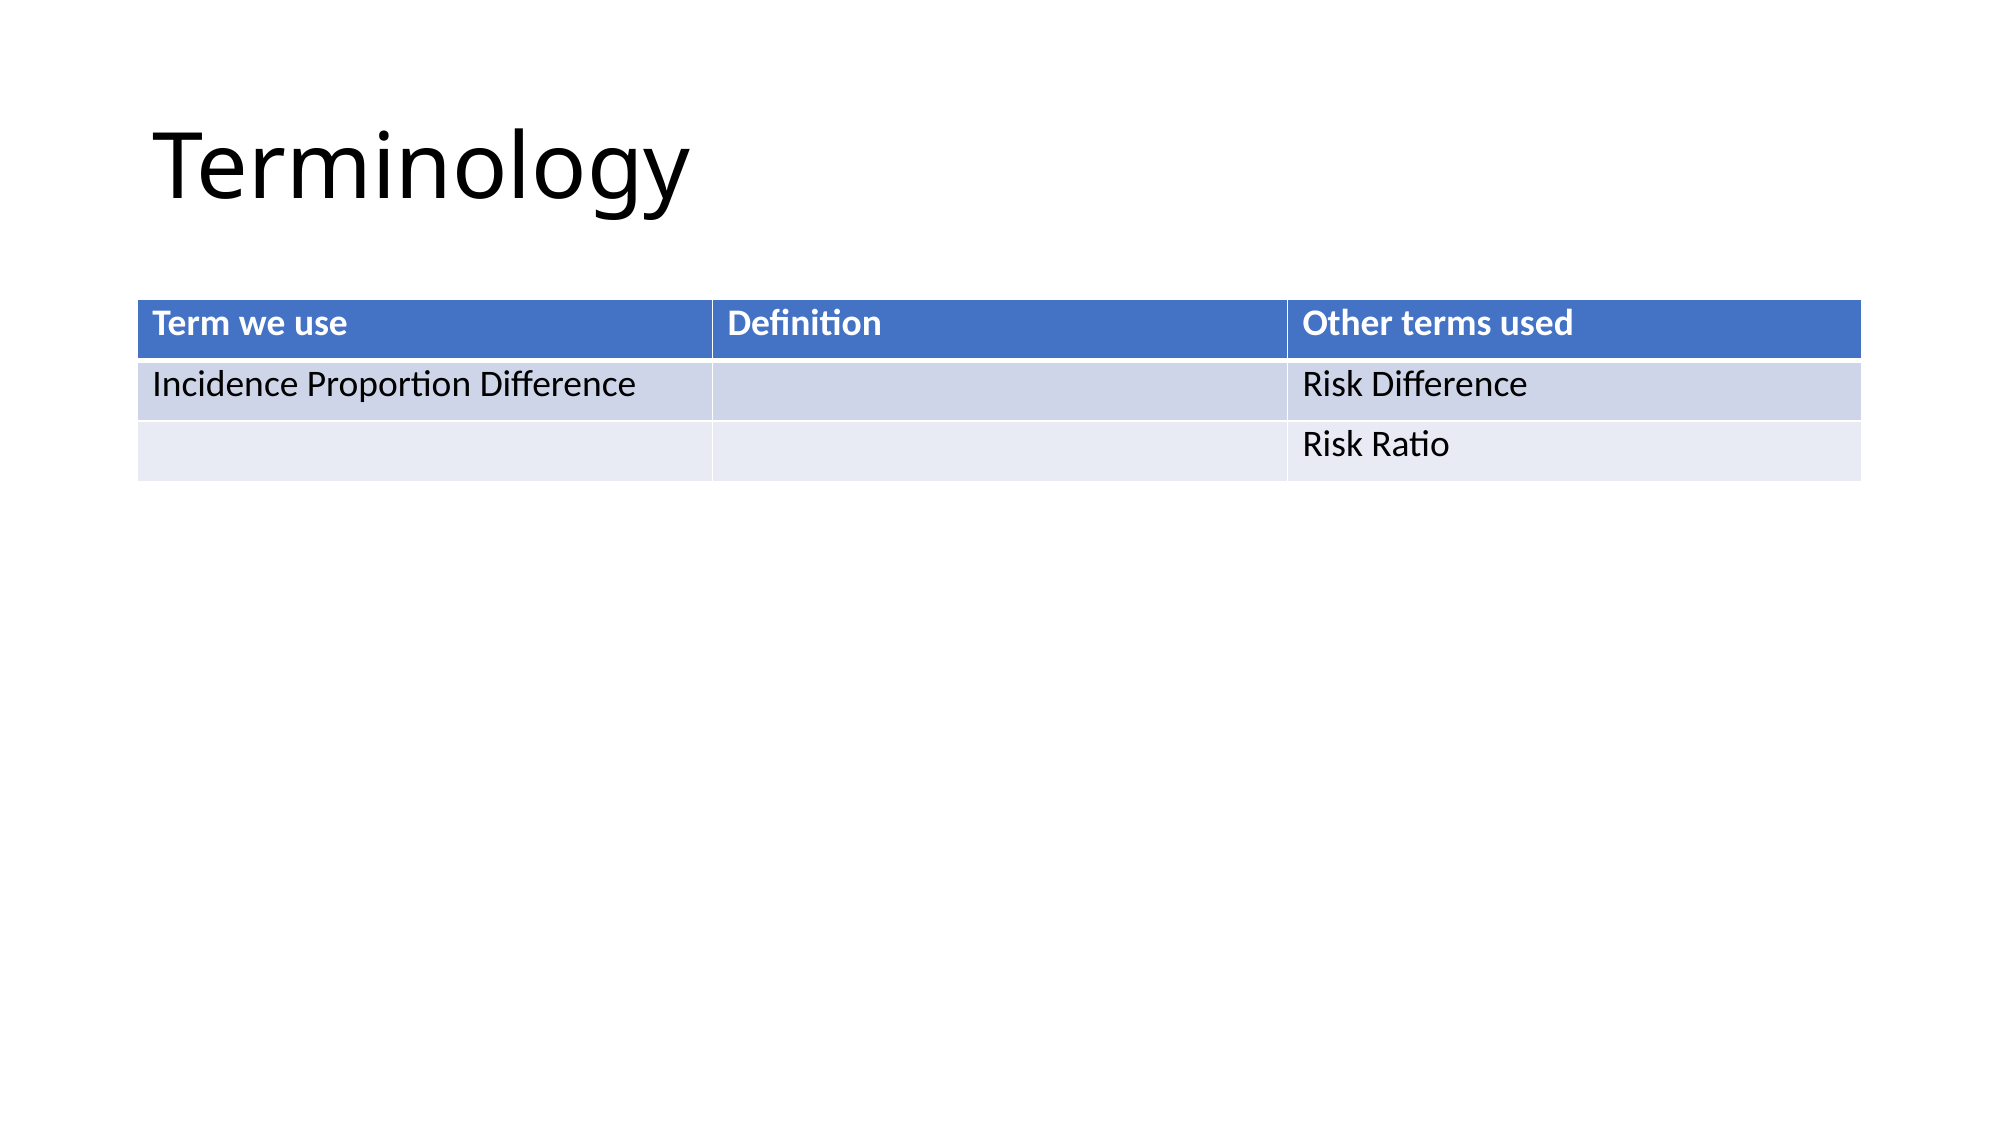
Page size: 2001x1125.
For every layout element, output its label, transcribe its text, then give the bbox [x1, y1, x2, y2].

table_cell Incidence Proportion Difference [138, 363, 712, 420]
table_header Other terms used [1288, 300, 1861, 358]
table_header Term we use [138, 300, 712, 358]
table_cell Risk Difference [1288, 363, 1861, 420]
title Terminology [137, 59, 1863, 278]
table_cell [713, 363, 1287, 420]
table_cell [138, 422, 712, 481]
table_cell [713, 422, 1287, 481]
table_cell Risk Ratio [1288, 422, 1861, 481]
table_header Definition [713, 300, 1287, 358]
